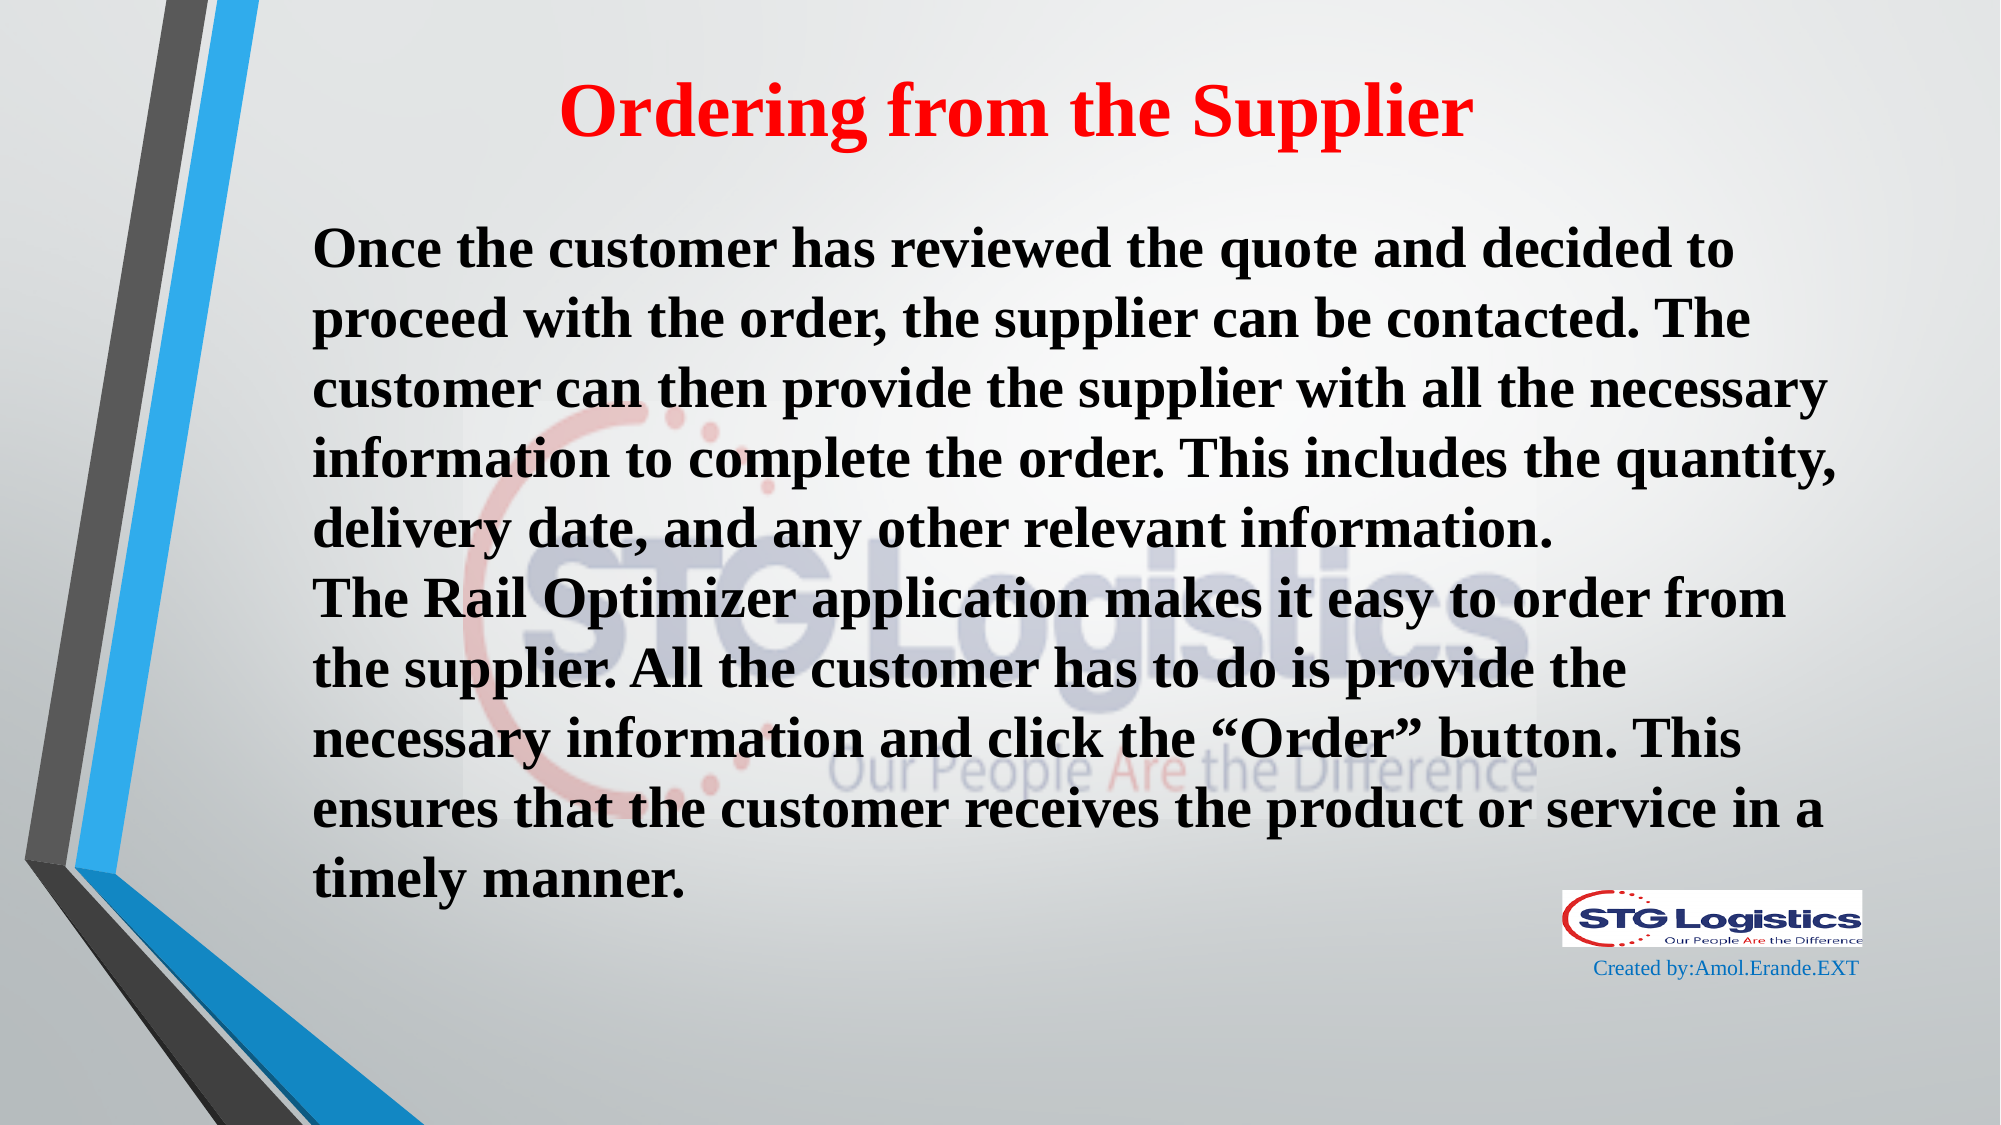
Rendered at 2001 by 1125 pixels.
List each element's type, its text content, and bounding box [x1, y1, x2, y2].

title Ordering from the Supplier [195, 50, 1840, 253]
text_box Once the customer has reviewed the quote and decided to proceed with the order, the supplier can be contacted. The customer can then provide the supplier with all the necessary information to complete the order. This includes the quantity, delivery date, and any other relevant information. The Rail Optimizer application makes it easy to order from the supplier. All the customer has to do is provide the necessary information and click the “Order” button. This ensures that the customer receives the product or service in a timely manner. [297, 131, 1863, 917]
picture [1562, 917, 1863, 947]
